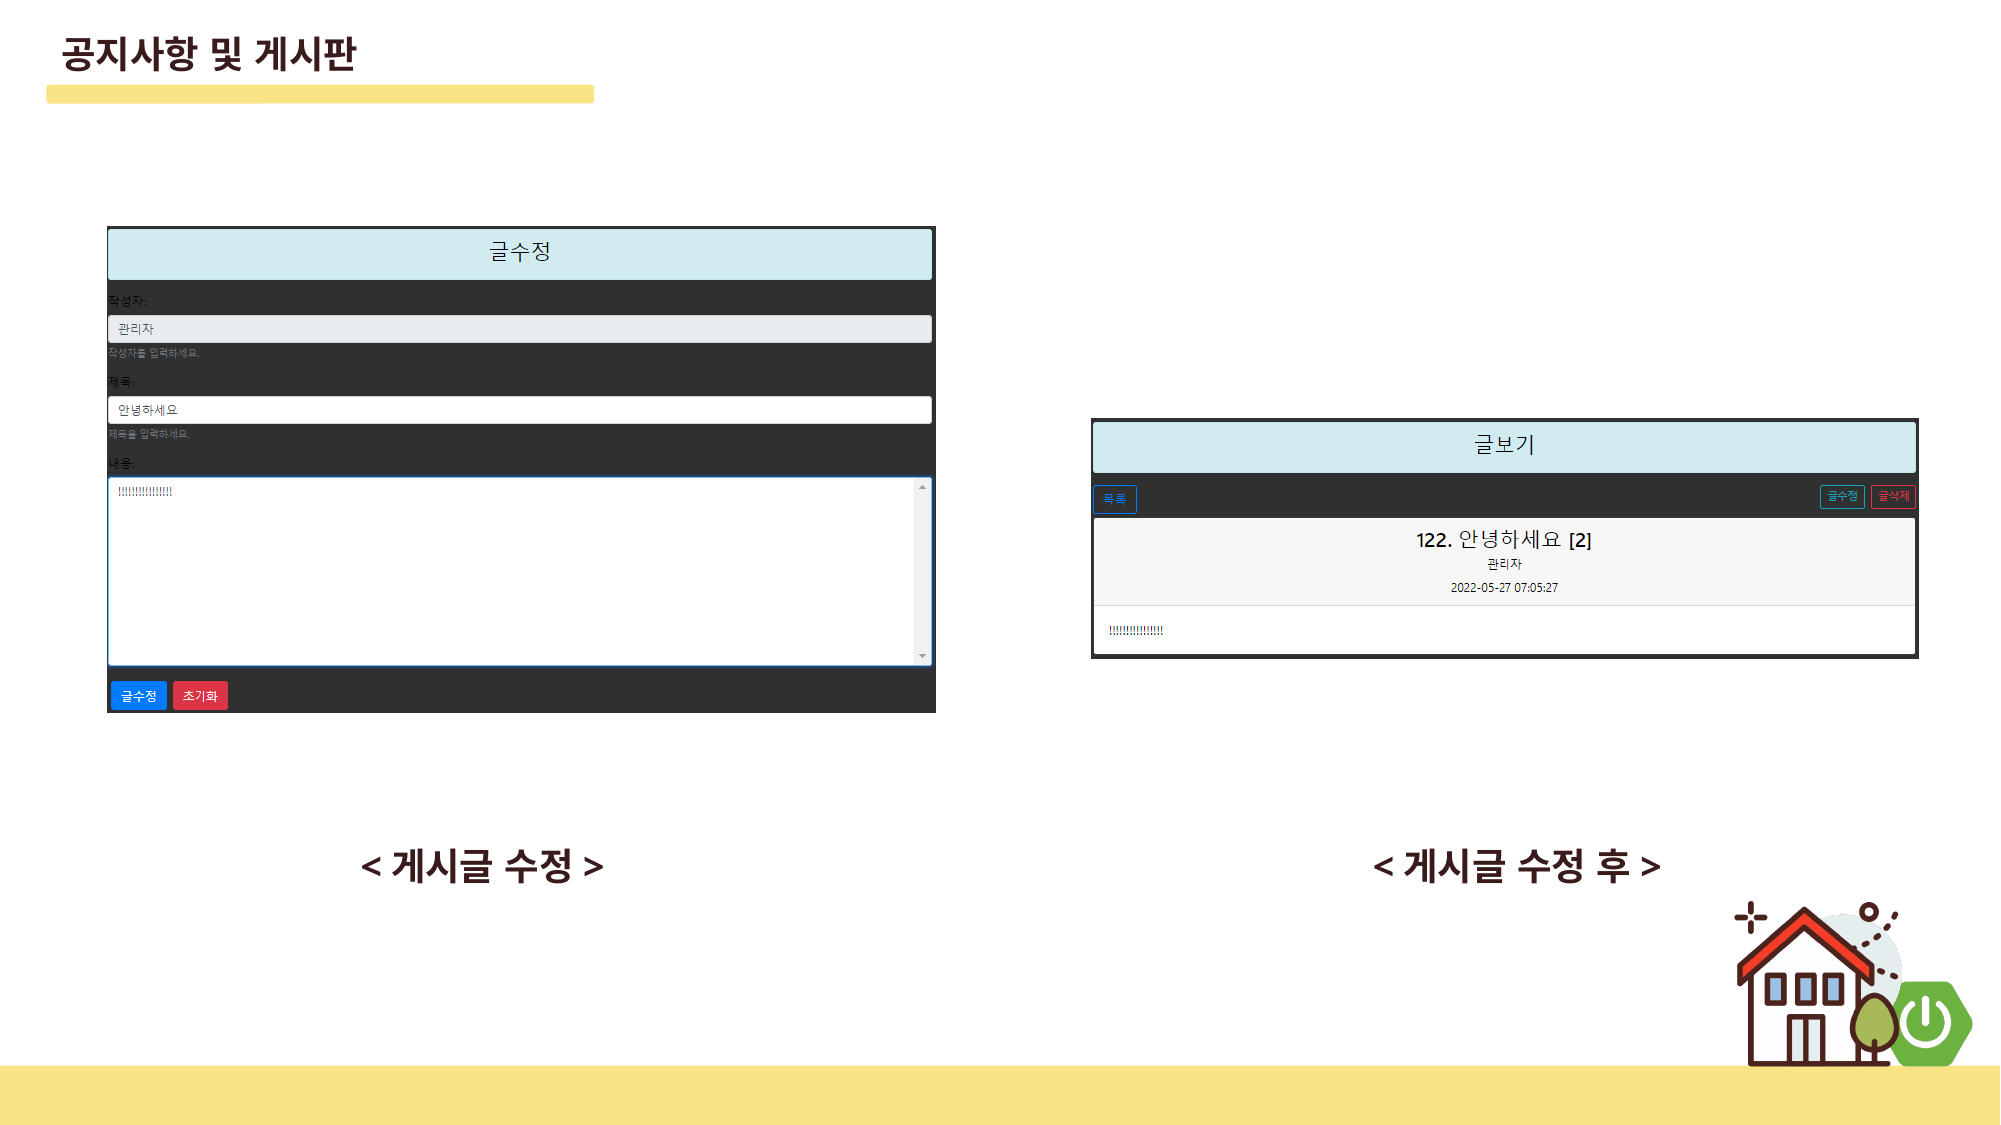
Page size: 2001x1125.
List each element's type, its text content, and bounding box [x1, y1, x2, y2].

picture [1091, 418, 1919, 659]
text_box 공지사항 및 게시판 [46, 24, 595, 84]
text_box <게시글 수정 후> [1283, 835, 1752, 895]
text_box <게시글 수정> [248, 835, 717, 895]
picture [1715, 880, 1975, 1087]
text_box [45, 84, 596, 105]
text_box [0, 1065, 2000, 1125]
picture [107, 226, 936, 713]
